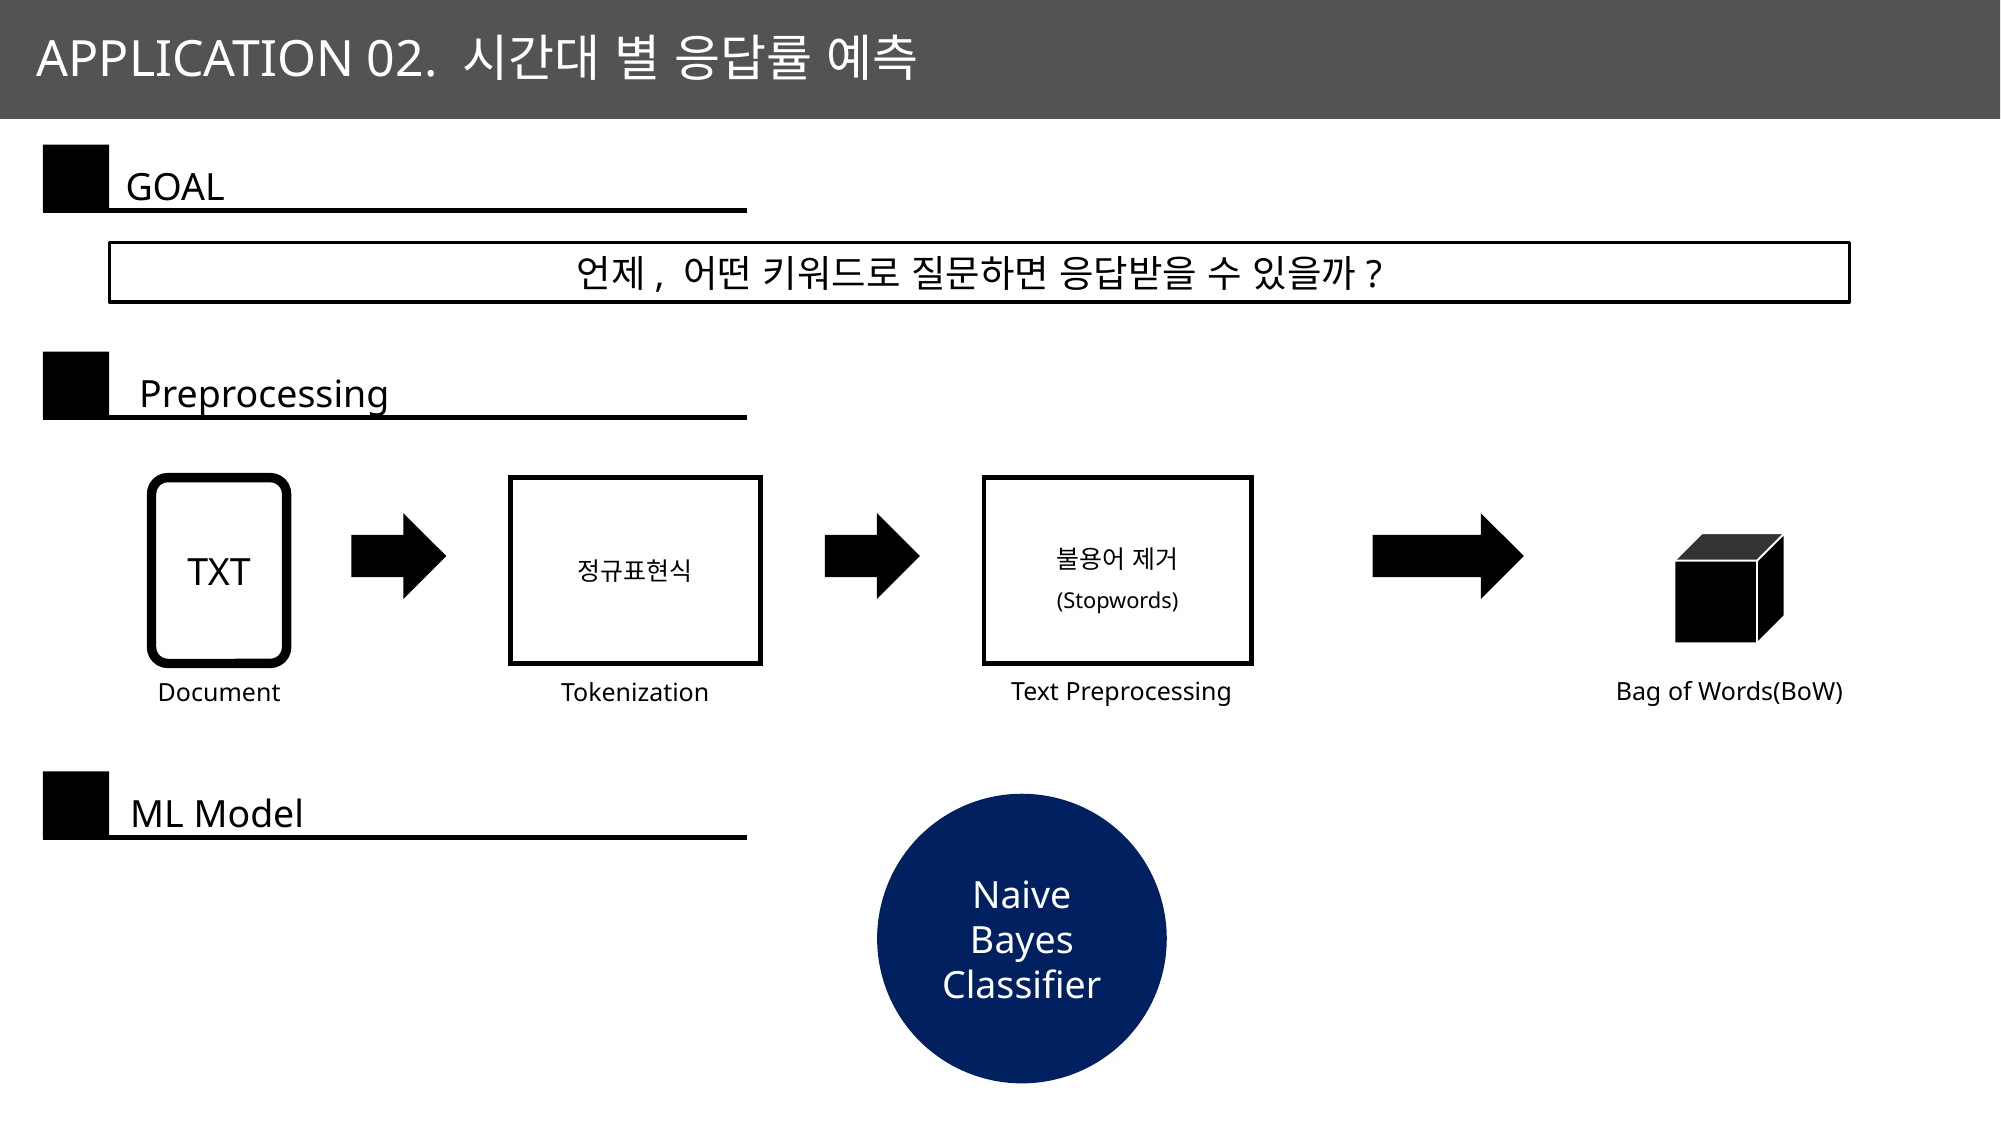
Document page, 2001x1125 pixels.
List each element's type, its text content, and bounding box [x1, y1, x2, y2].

text_box GOAL [110, 144, 240, 208]
text_box Document [137, 669, 301, 715]
text_box 언제, 어떤 키워드로 질문하면 응답받을 수 있을까? [109, 242, 1850, 303]
text_box Bag of Words(BoW) [1584, 668, 1874, 714]
text_box [42, 770, 110, 837]
text_box [1372, 513, 1524, 599]
text_box Text Preprocessing [965, 668, 1279, 714]
text_box Naive Bayes Classifier [877, 793, 1167, 1084]
text_box [42, 144, 110, 210]
text_box ML Model [115, 771, 320, 835]
text_box 정규표현식 [509, 477, 761, 664]
text_box Tokenization [540, 669, 731, 715]
text_box [824, 513, 920, 599]
text_box Preprocessing [124, 351, 405, 415]
text_box [42, 351, 110, 417]
text_box APPLICATION 02. 시간대 별 응답률 예측 [21, 18, 934, 94]
text_box [351, 513, 447, 599]
text_box [1673, 531, 1786, 645]
text_box TXT [150, 476, 288, 665]
text_box 불용어 제거 (Stopwords) [983, 477, 1253, 664]
